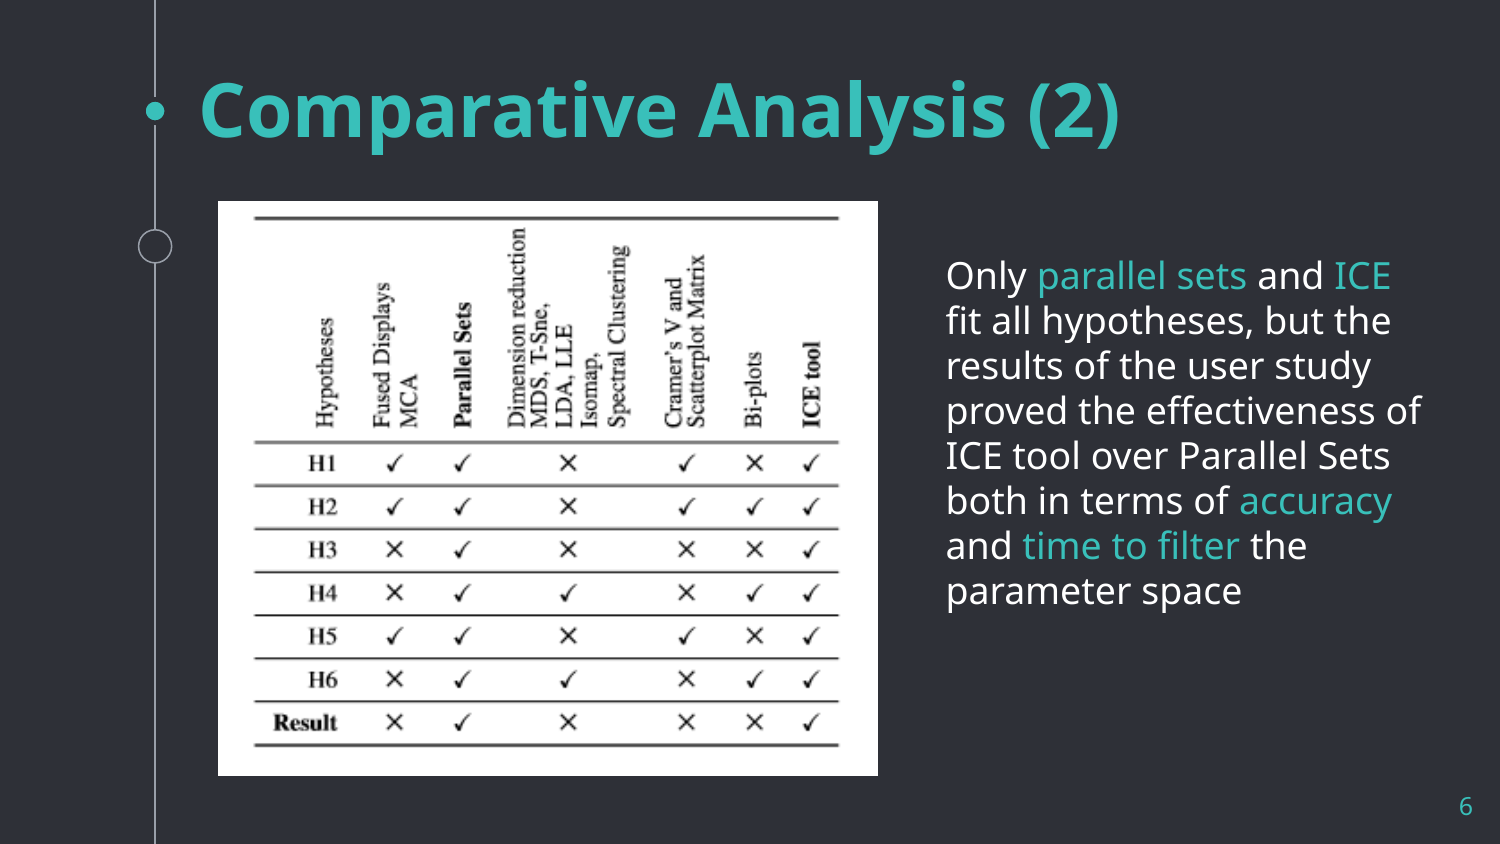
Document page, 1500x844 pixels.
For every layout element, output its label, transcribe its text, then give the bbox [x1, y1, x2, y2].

text_box Only parallel sets and ICE ﬁt all hypotheses, but the results of the user study proved the effectiveness of ICE tool over Parallel Sets both in terms of accuracy and time to ﬁlter the parameter space [930, 237, 1444, 788]
title Comparative Analysis (2) [183, 56, 1309, 168]
slide_number 6 [1398, 775, 1489, 827]
picture [218, 201, 879, 776]
